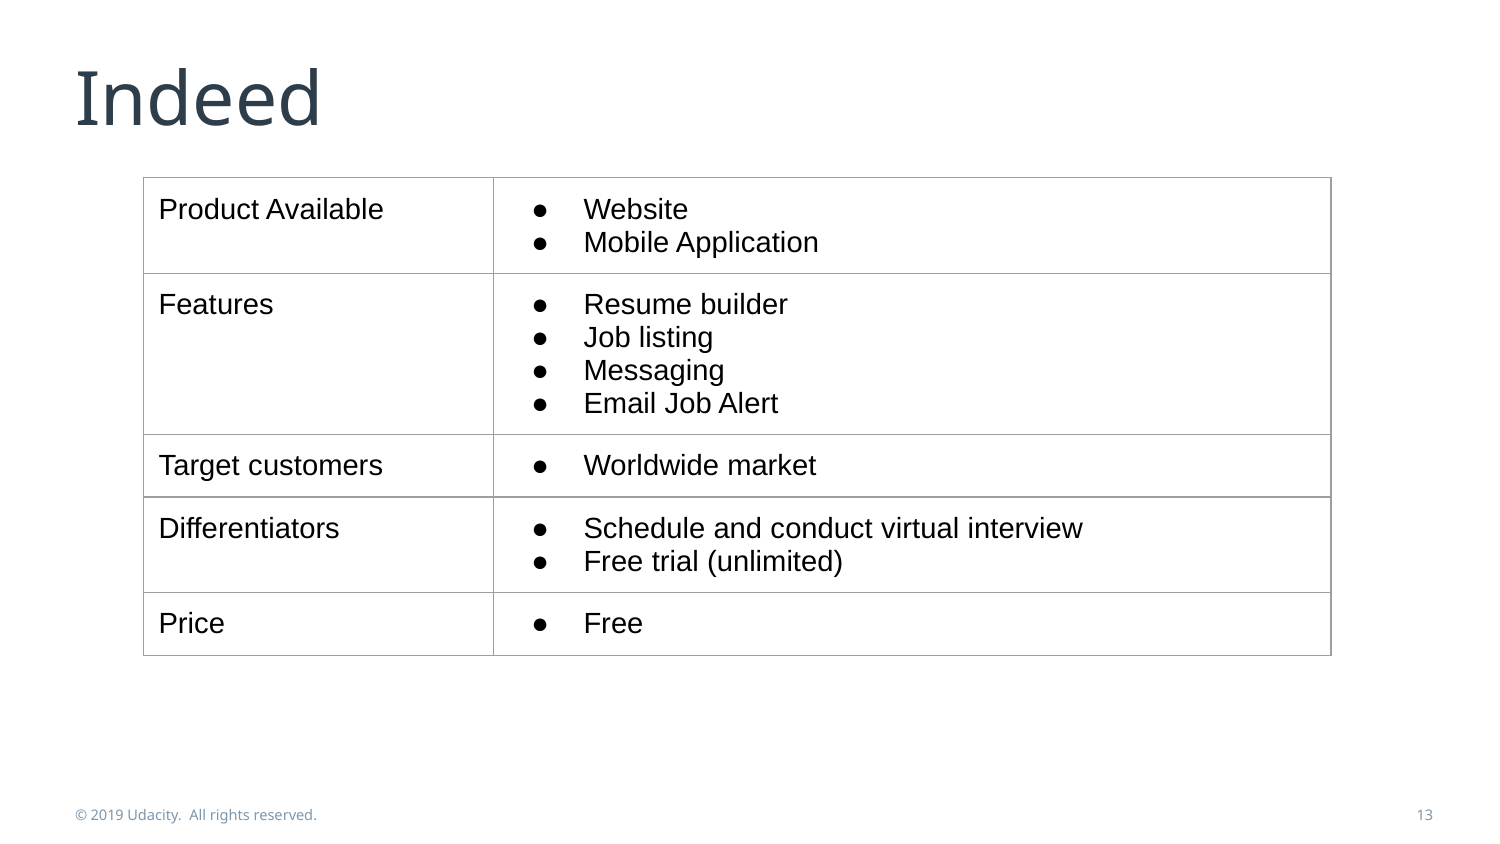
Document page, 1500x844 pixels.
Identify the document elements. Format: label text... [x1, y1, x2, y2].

table_cell Differentiators [144, 498, 493, 592]
slide_number ‹#› [1416, 806, 1434, 826]
table_header Product Available [144, 178, 493, 273]
table_cell Worldwide market [494, 435, 1330, 496]
table_header Website Mobile Application [494, 178, 1330, 273]
list © 2019 Udacity. All rights reserved. [75, 806, 725, 826]
title Indeed [75, 50, 1425, 148]
table_cell Price [144, 593, 493, 655]
table_cell Resume builder Job listing Messaging Email Job Alert [494, 274, 1330, 434]
table_cell Features [144, 274, 493, 434]
table_cell Schedule and conduct virtual interview Free trial (unlimited) [494, 498, 1330, 592]
table_cell Free [494, 593, 1330, 655]
table_cell Target customers [144, 435, 493, 496]
